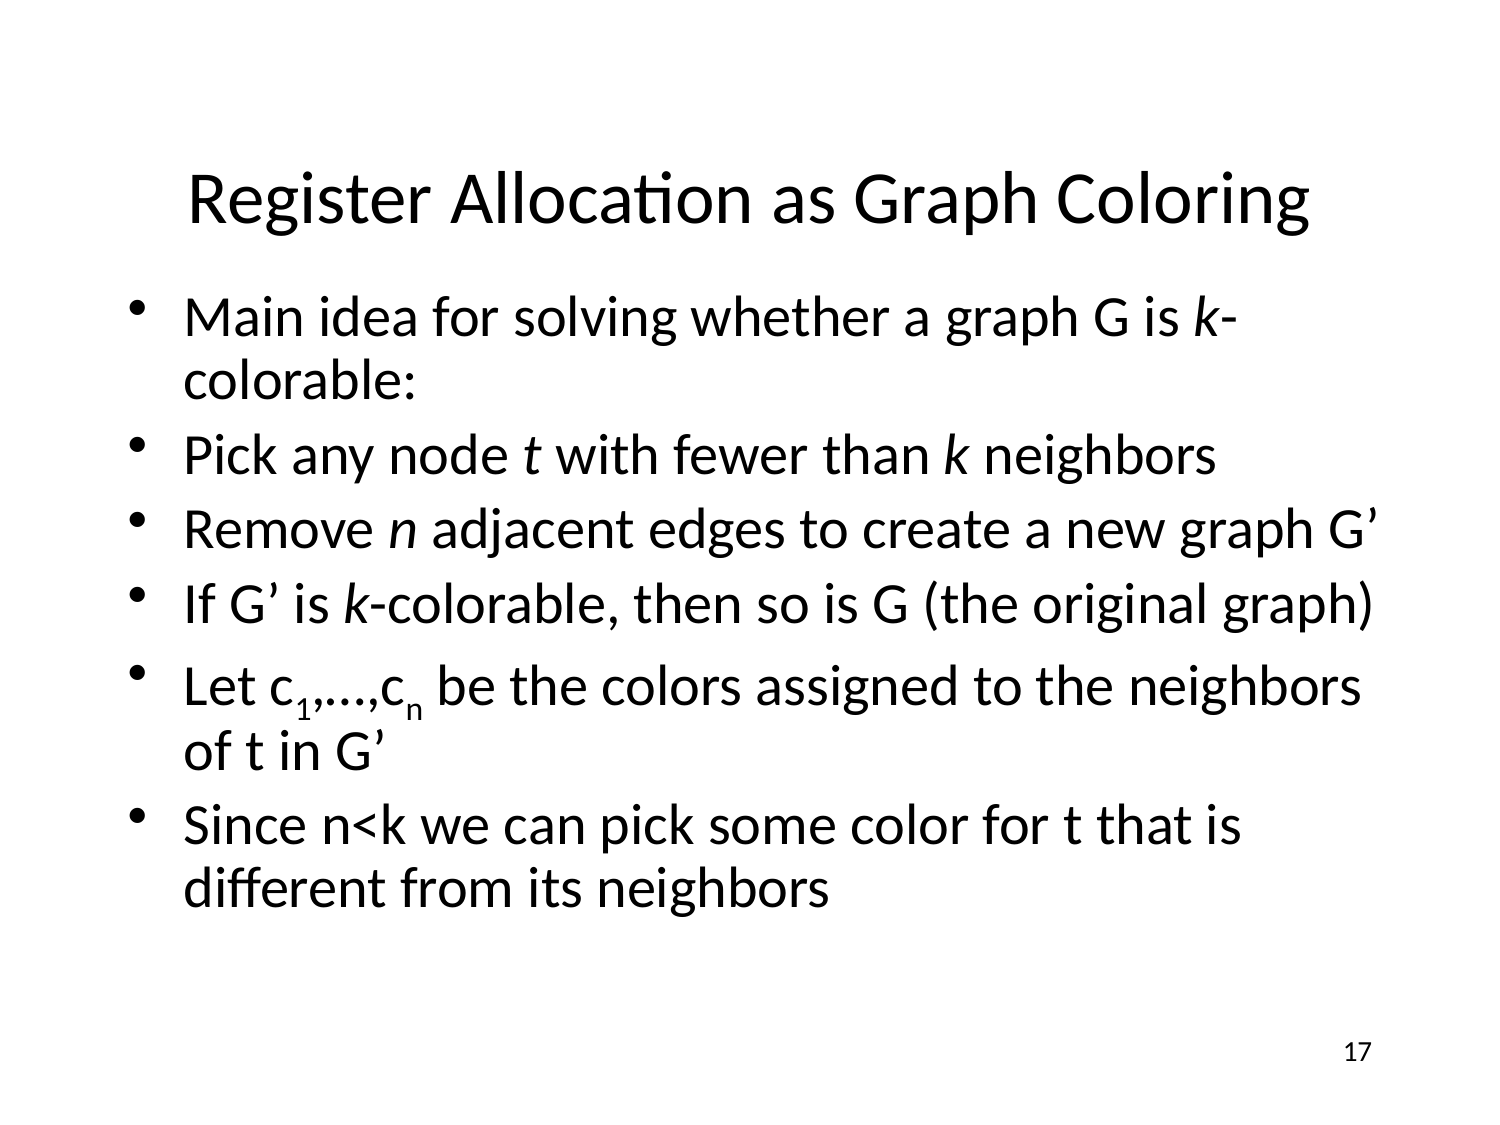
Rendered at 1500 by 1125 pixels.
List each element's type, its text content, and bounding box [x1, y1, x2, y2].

list Main idea for solving whether a graph G is k-colorable: Pick any node t with fewer than k neighbors Remove n adjacent edges to create a new graph G’ If G’ is k-colorable, then so is G (the original graph) Let c1,…,cn be the colors assigned to the neighbors of t in G’ Since n<k we can pick some color for t that is different from its neighbors [112, 278, 1412, 955]
title Register Allocation as Graph Coloring [112, 99, 1388, 278]
slide_number 17 [1074, 1024, 1388, 1101]
